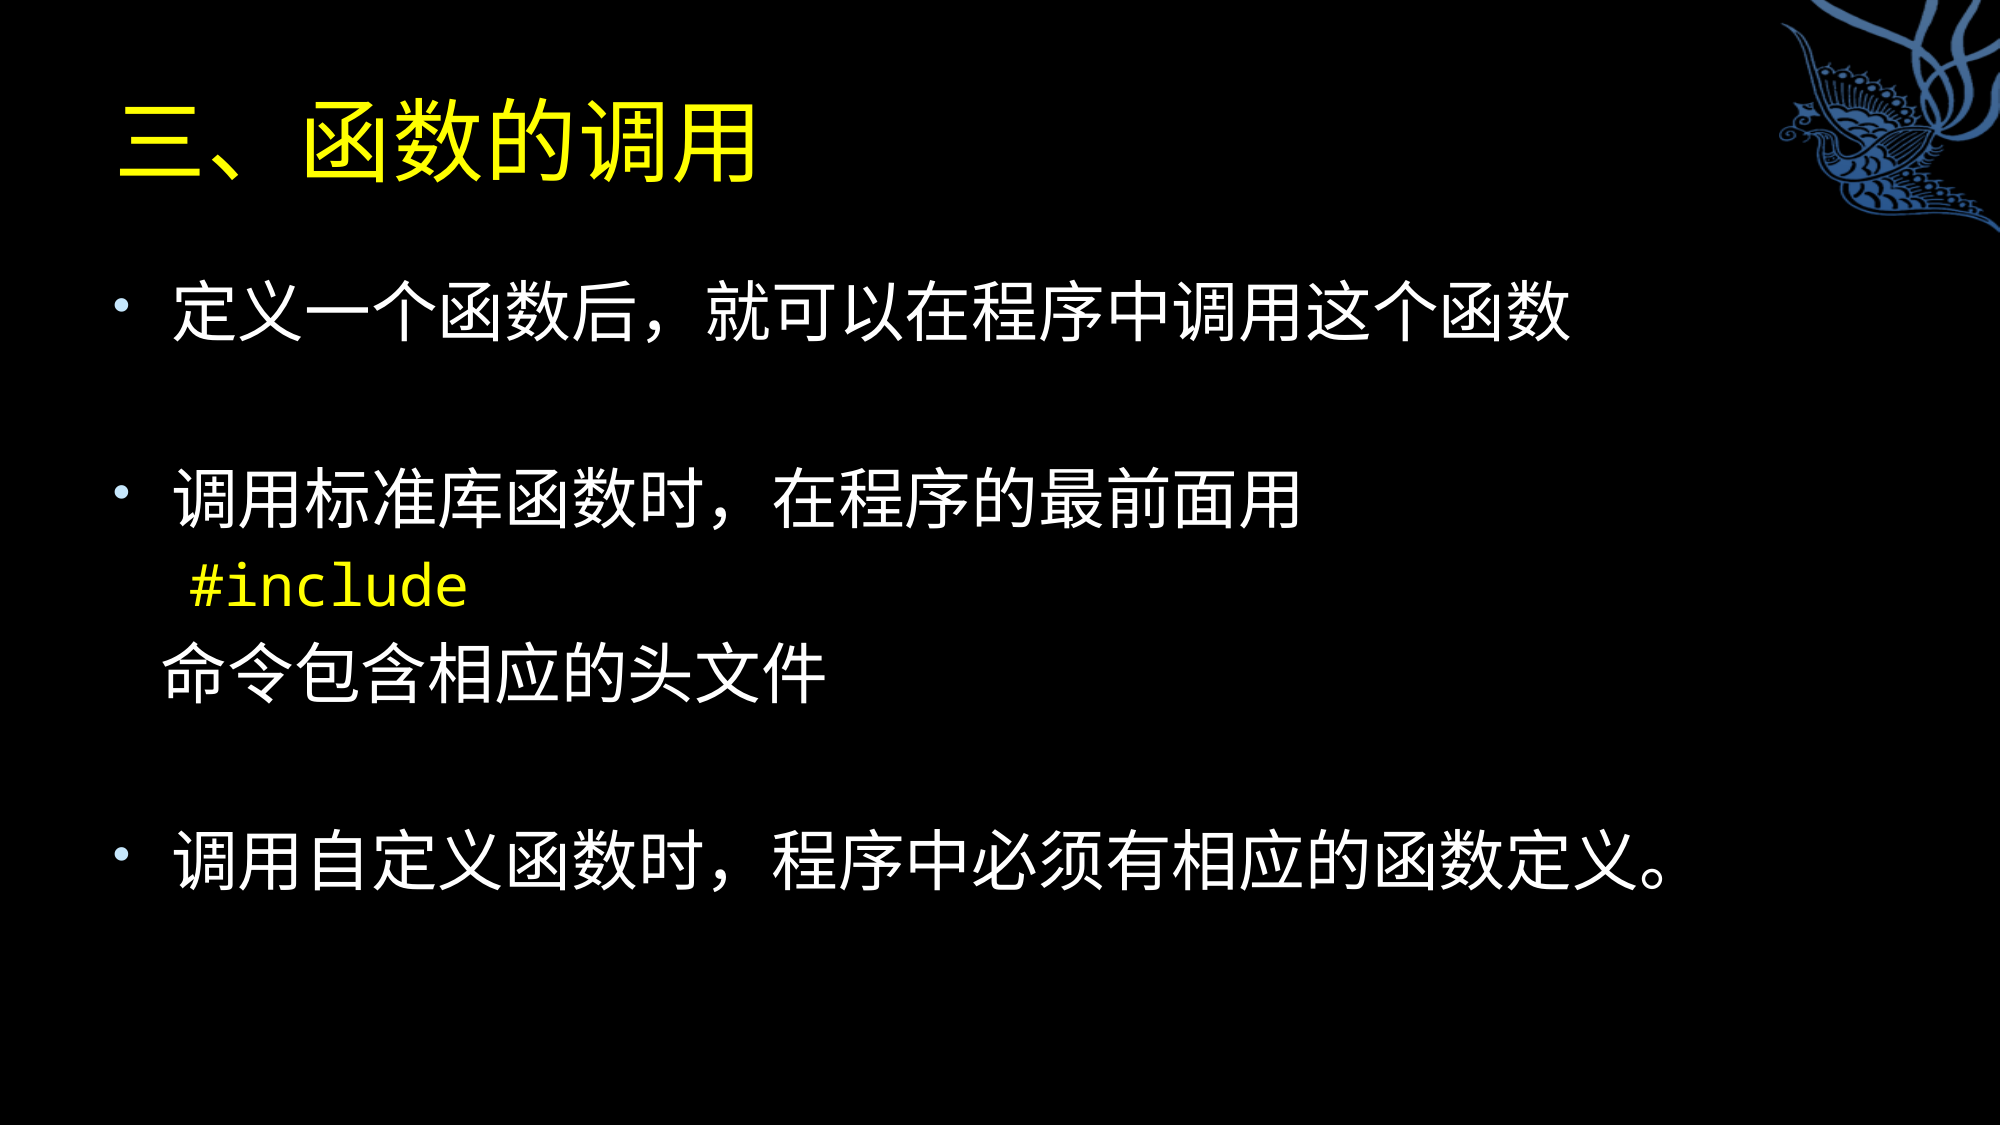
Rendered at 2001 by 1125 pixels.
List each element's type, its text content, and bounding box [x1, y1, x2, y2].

title 三、函数的调用 [99, 45, 1801, 233]
list 定义一个函数后，就可以在程序中调用这个函数 调用标准库函数时，在程序的最前面用 #include 命令包含相应的头文件 调用自定义函数时，程序中必须有相应的函数定义。 [99, 262, 1900, 1005]
